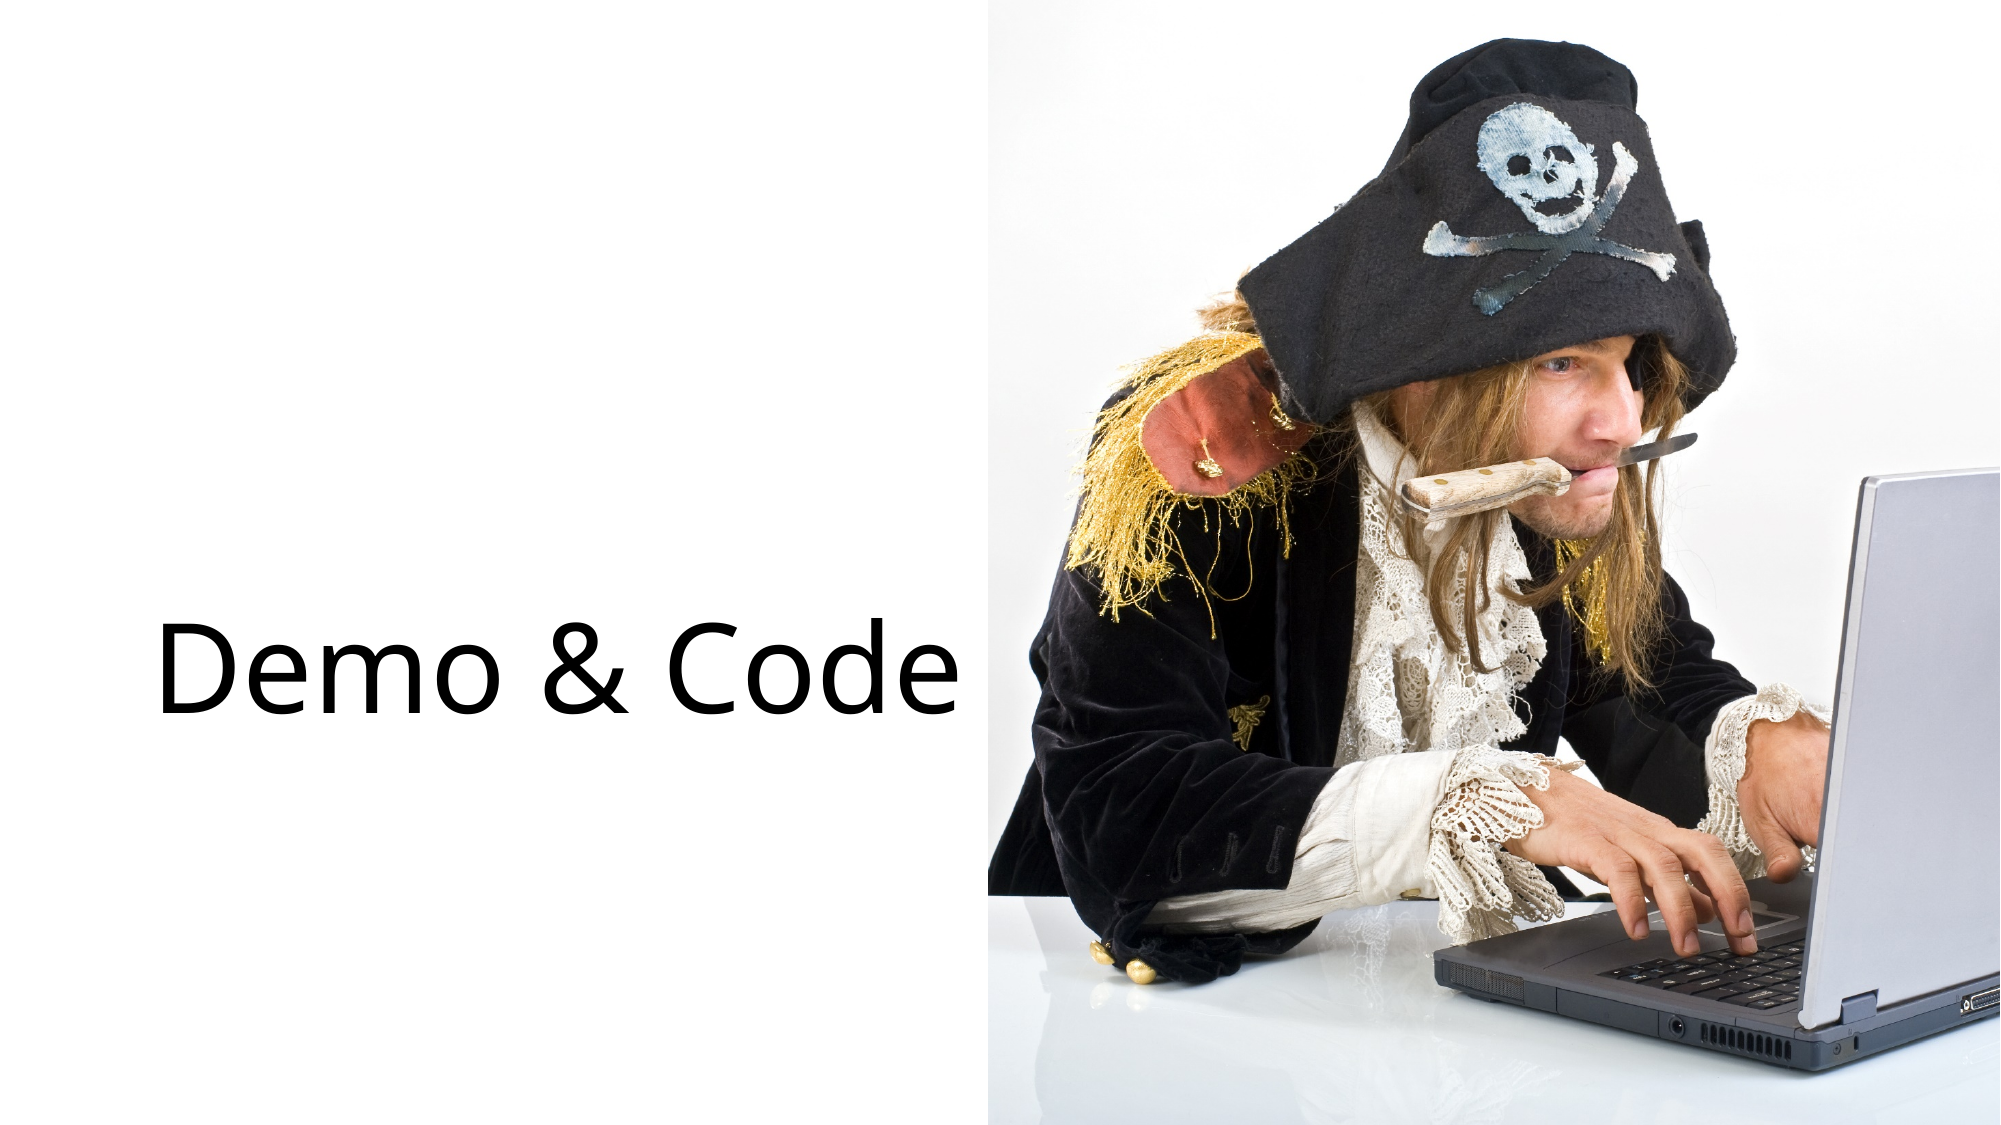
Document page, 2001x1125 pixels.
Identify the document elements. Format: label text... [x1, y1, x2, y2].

title Demo & Code [136, 280, 988, 749]
picture [988, 0, 2000, 1125]
